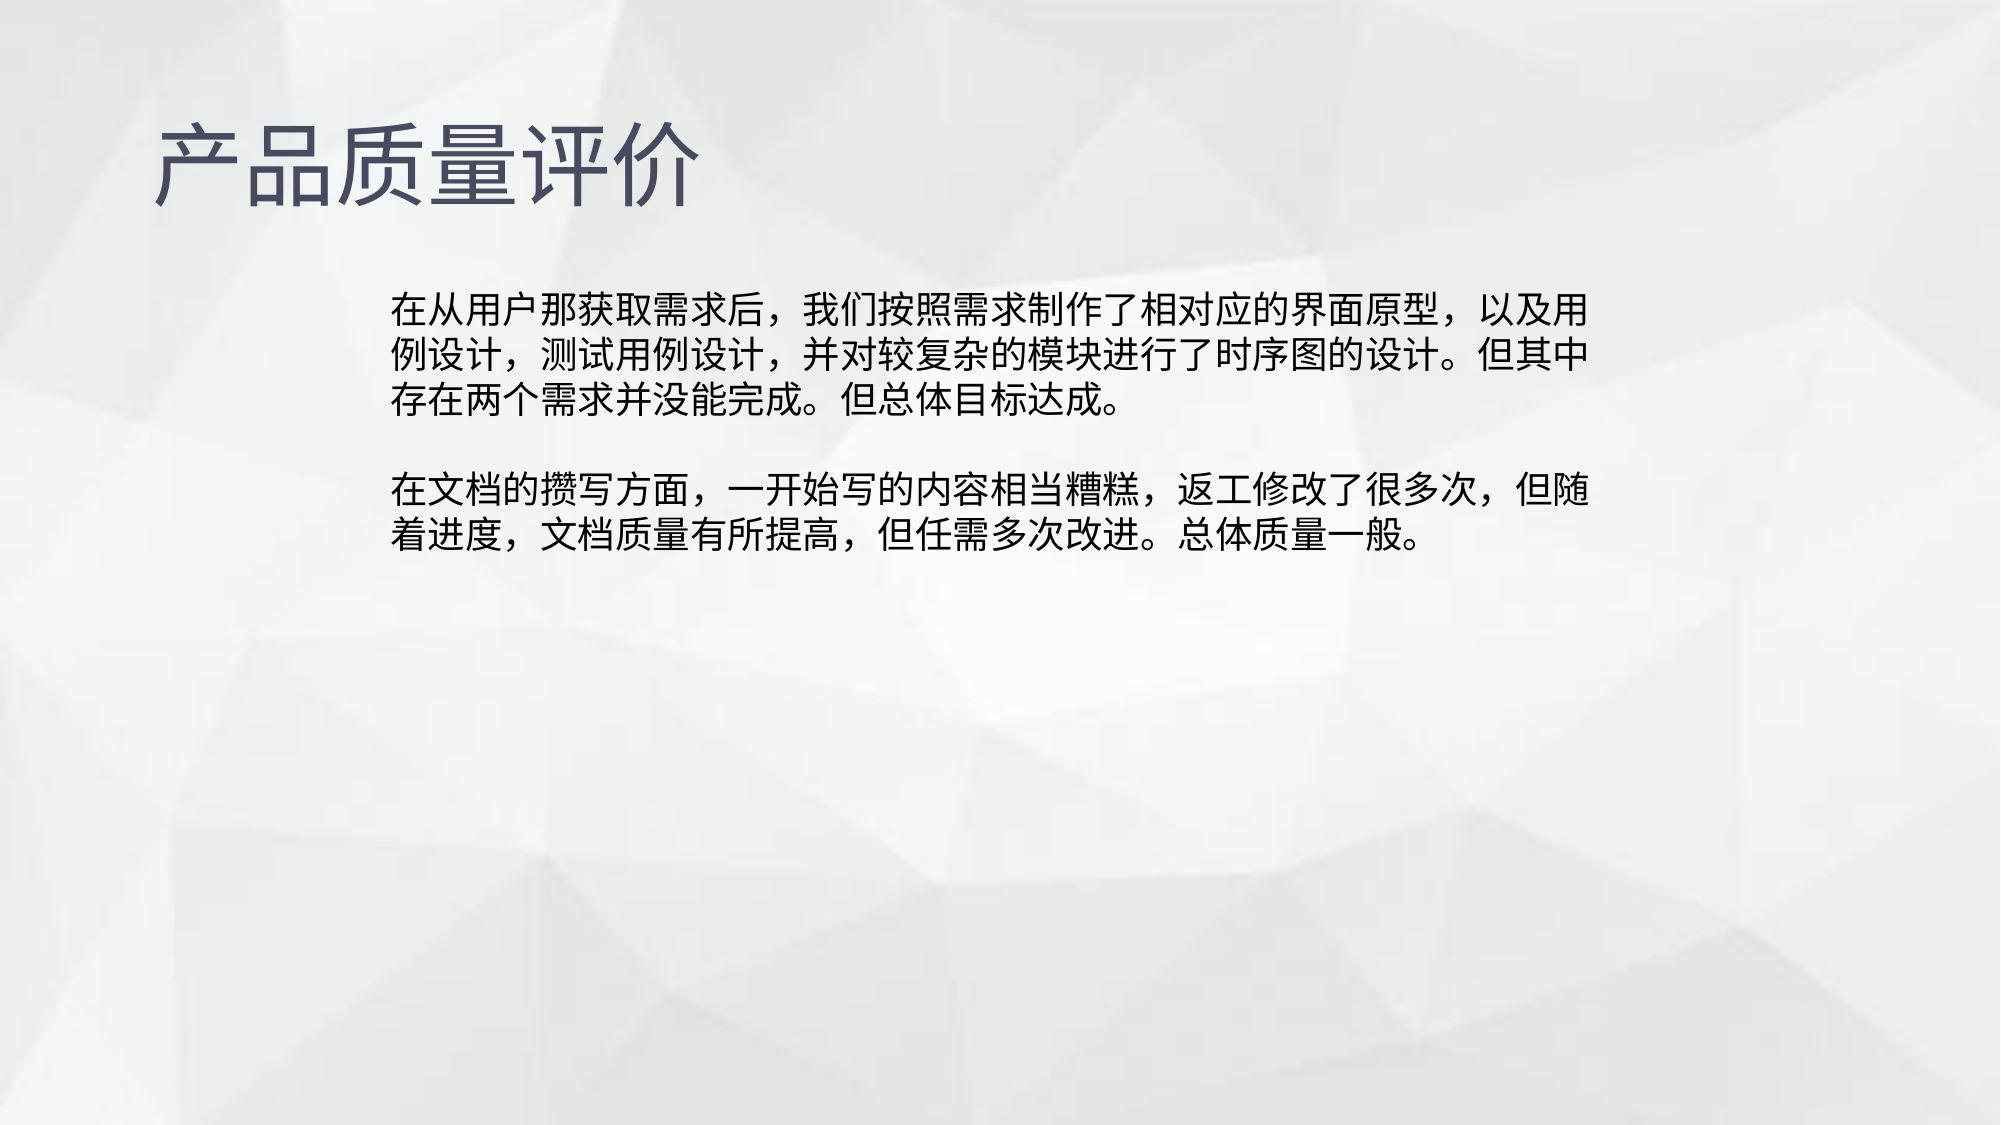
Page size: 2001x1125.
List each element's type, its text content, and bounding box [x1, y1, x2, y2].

picture [0, 0, 2001, 1125]
text_box 产品质量评价 [137, 60, 1863, 279]
text_box 在从用户那获取需求后，我们按照需求制作了相对应的界面原型，以及用例设计，测试用例设计，并对较复杂的模块进行了时序图的设计。但其中存在两个需求并没能完成。但总体目标达成。 在文档的攒写方面，一开始写的内容相当糟糕，返工修改了很多次，但随着进度，文档质量有所提高，但任需多次改进。总体质量一般。 [375, 279, 1625, 563]
